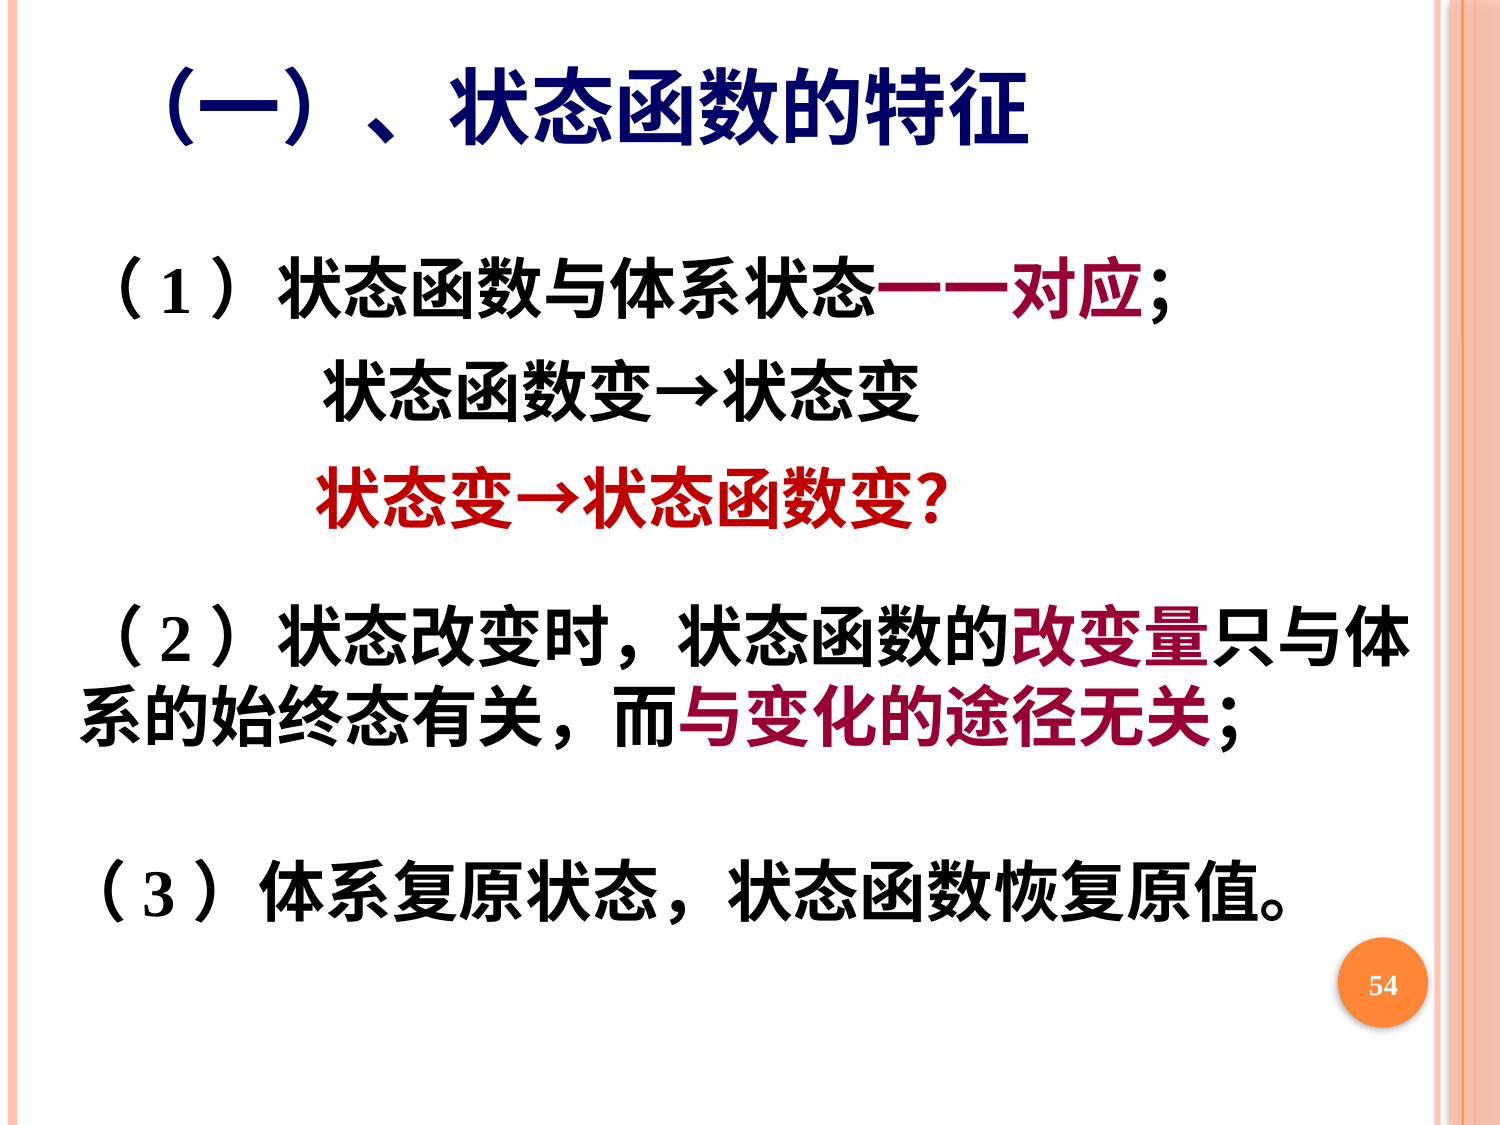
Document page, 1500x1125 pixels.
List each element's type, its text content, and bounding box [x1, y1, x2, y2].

slide_number 54 [1333, 940, 1434, 1026]
text_box （3）体系复原状态，状态函数恢复原值。 [45, 842, 1342, 938]
text_box 状态函数变→状态变 [306, 342, 1022, 438]
title （一）、状态函数的特征 [99, 0, 1375, 163]
text_box （1）状态函数与体系状态一一对应； [62, 239, 1388, 335]
text_box （2）状态改变时，状态函数的改变量只与体系的始终态有关，而与变化的途径无关； [62, 587, 1434, 763]
text_box 状态变→状态函数变？ [300, 449, 1093, 545]
